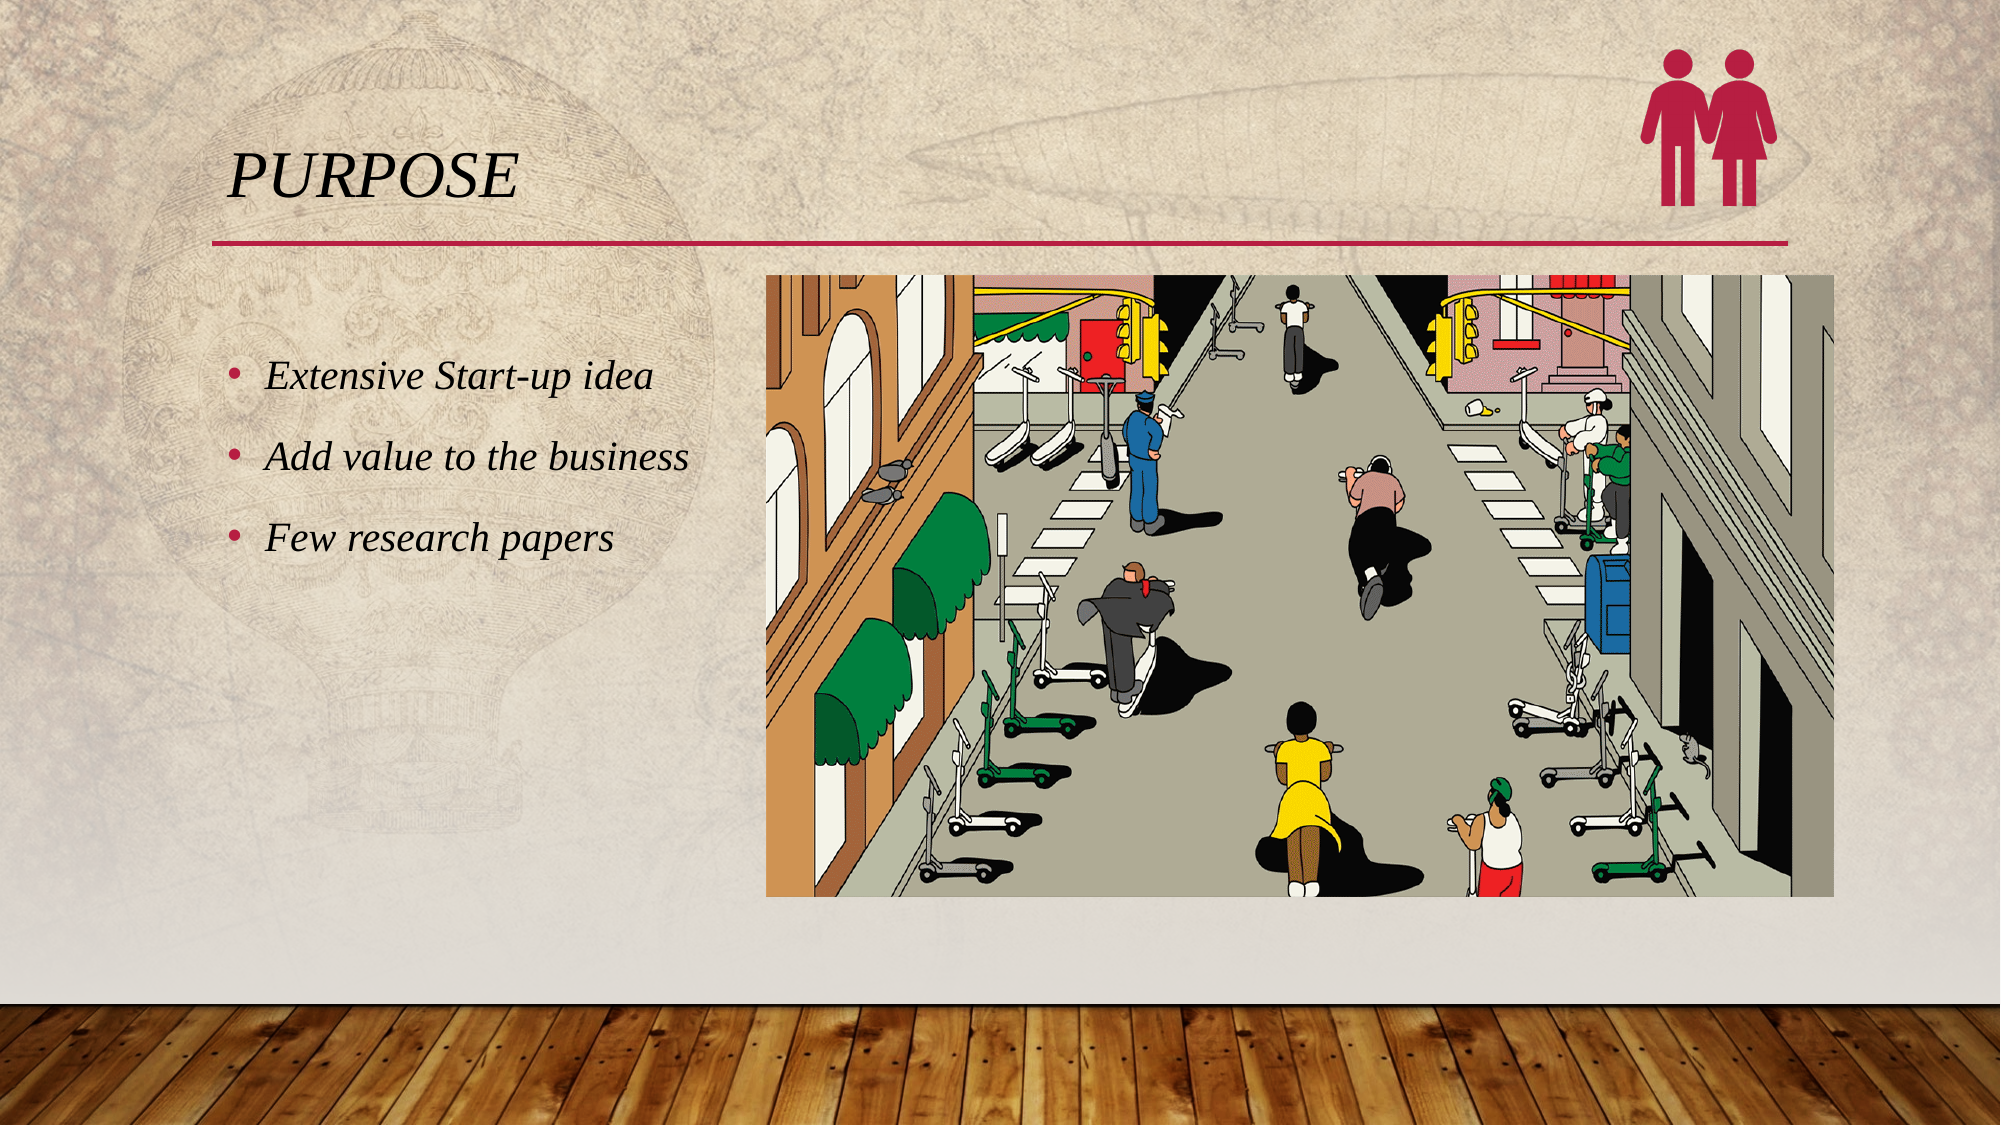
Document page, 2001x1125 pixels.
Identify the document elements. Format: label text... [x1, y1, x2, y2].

title Purpose [212, 131, 1788, 305]
list Extensive Start-up idea Add value to the business Few research papers [212, 330, 765, 897]
picture [1616, 35, 1801, 220]
picture [765, 275, 1834, 897]
picture [0, 1004, 2000, 1125]
